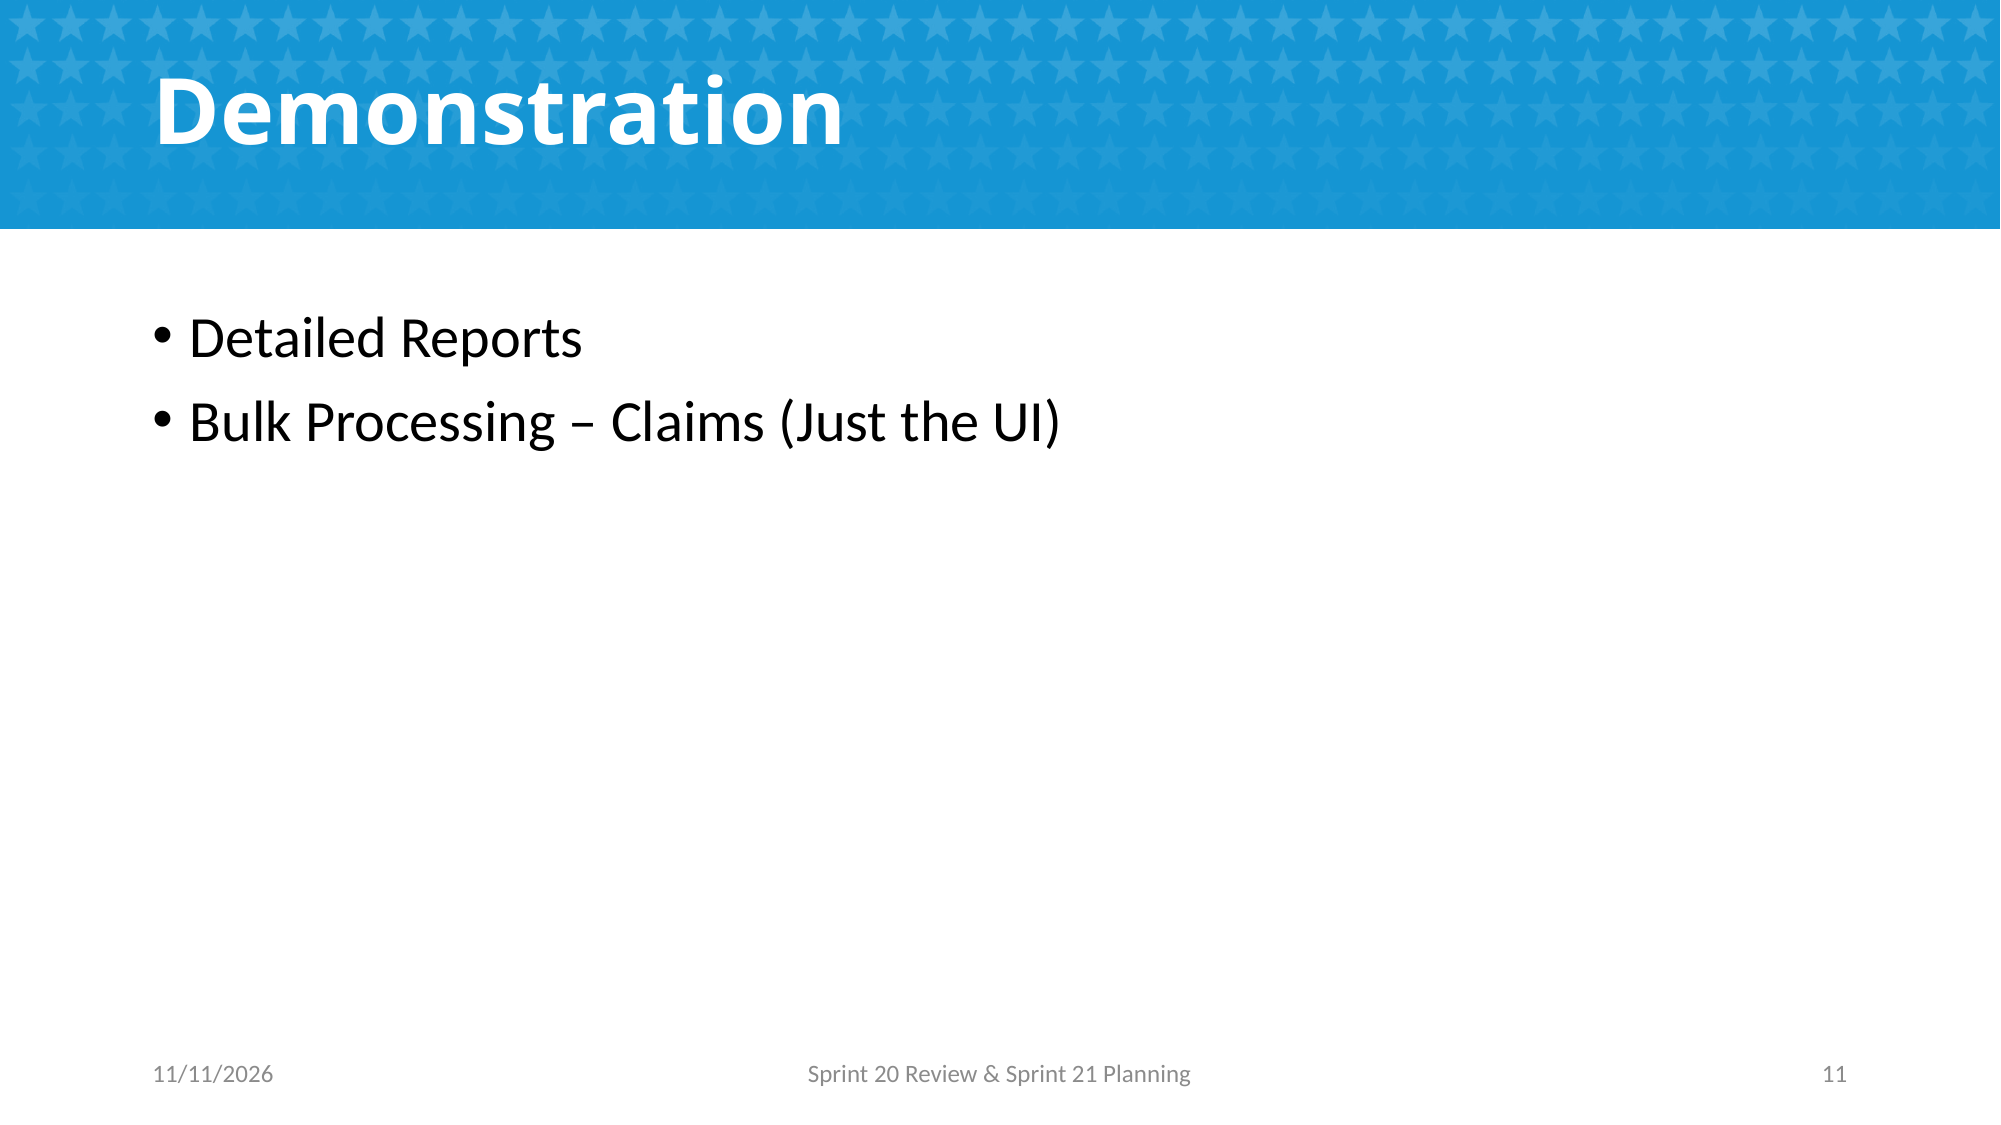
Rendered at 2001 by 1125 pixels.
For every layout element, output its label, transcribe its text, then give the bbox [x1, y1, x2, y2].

slide_number 11 [1412, 1042, 1863, 1103]
footer Sprint 20 Review & Sprint 21 Planning [662, 1042, 1338, 1103]
list Detailed Reports Bulk Processing – Claims (Just the UI) [137, 299, 1863, 1014]
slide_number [137, 1042, 588, 1103]
picture [0, 0, 2000, 229]
title Demonstration [137, 30, 1863, 200]
